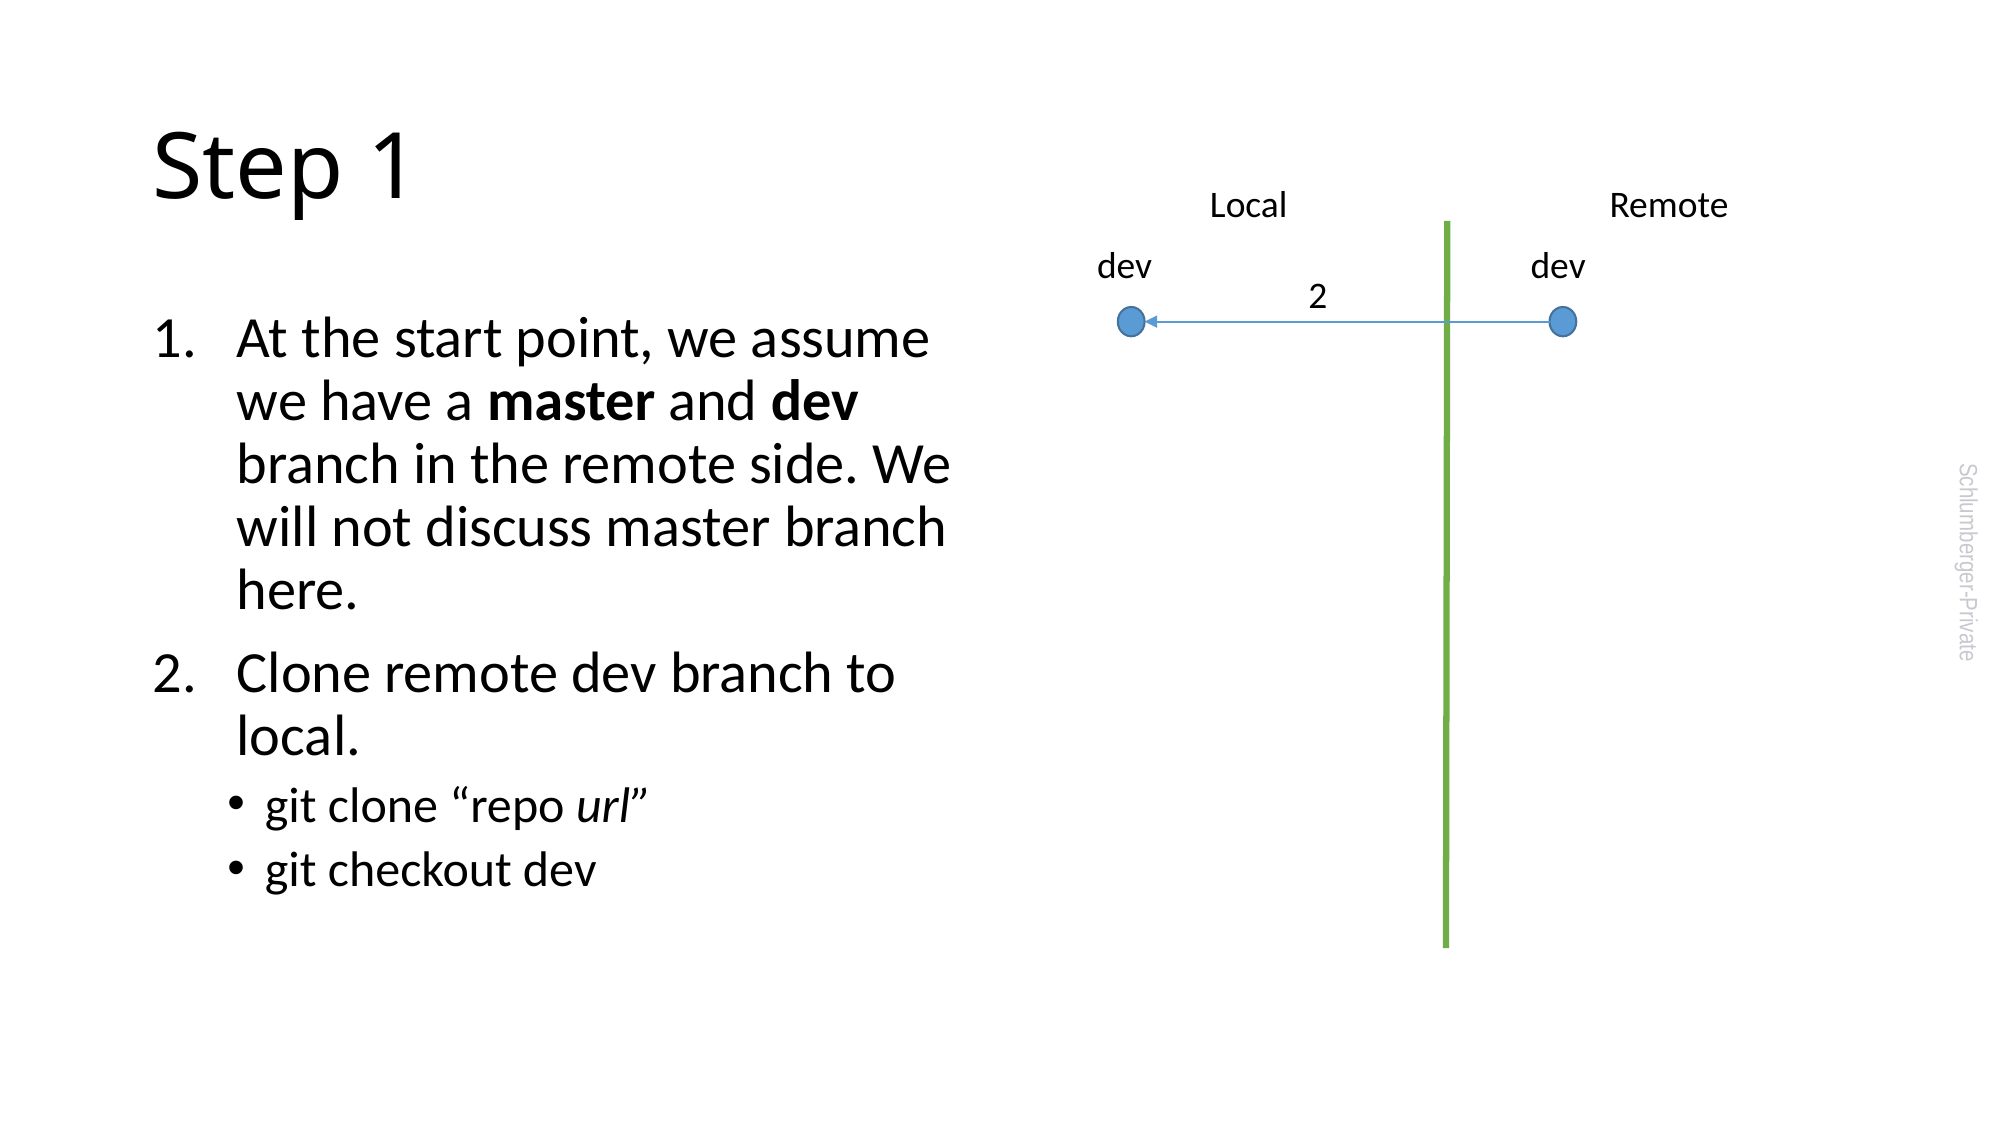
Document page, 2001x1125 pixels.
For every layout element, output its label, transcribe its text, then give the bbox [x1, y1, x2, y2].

text_box Local [1103, 172, 1394, 233]
text_box dev [1515, 233, 1614, 293]
text_box 2 [1293, 263, 1353, 321]
text_box dev [1082, 233, 1181, 293]
text_box [1548, 305, 1578, 338]
title Step 1 [137, 59, 1863, 278]
text_box [1116, 305, 1146, 338]
list At the start point, we assume we have a master and dev branch in the remote side. We will not discuss master branch here. Clone remote dev branch to local. git clone “repo url” git checkout dev [137, 299, 993, 1014]
text_box Remote [1523, 172, 1815, 233]
